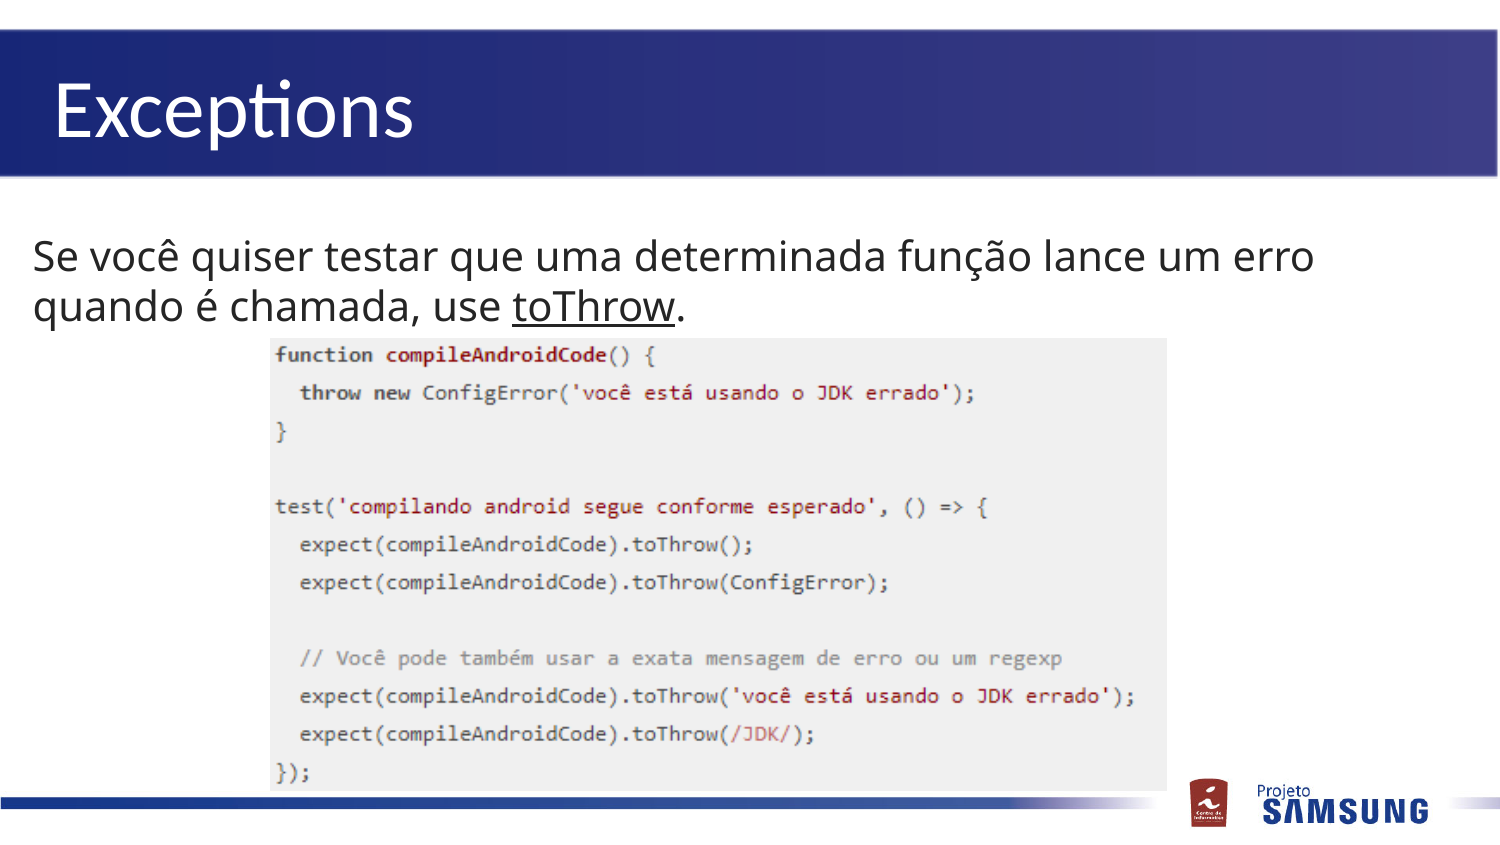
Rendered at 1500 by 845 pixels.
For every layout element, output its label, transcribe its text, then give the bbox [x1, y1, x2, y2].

text_box Se você quiser testar que uma determinada função lance um erro quando é chamada, use toThrow. [17, 221, 1468, 337]
title Exceptions [38, 33, 1389, 175]
picture [0, 337, 1500, 845]
picture [0, 28, 1500, 179]
